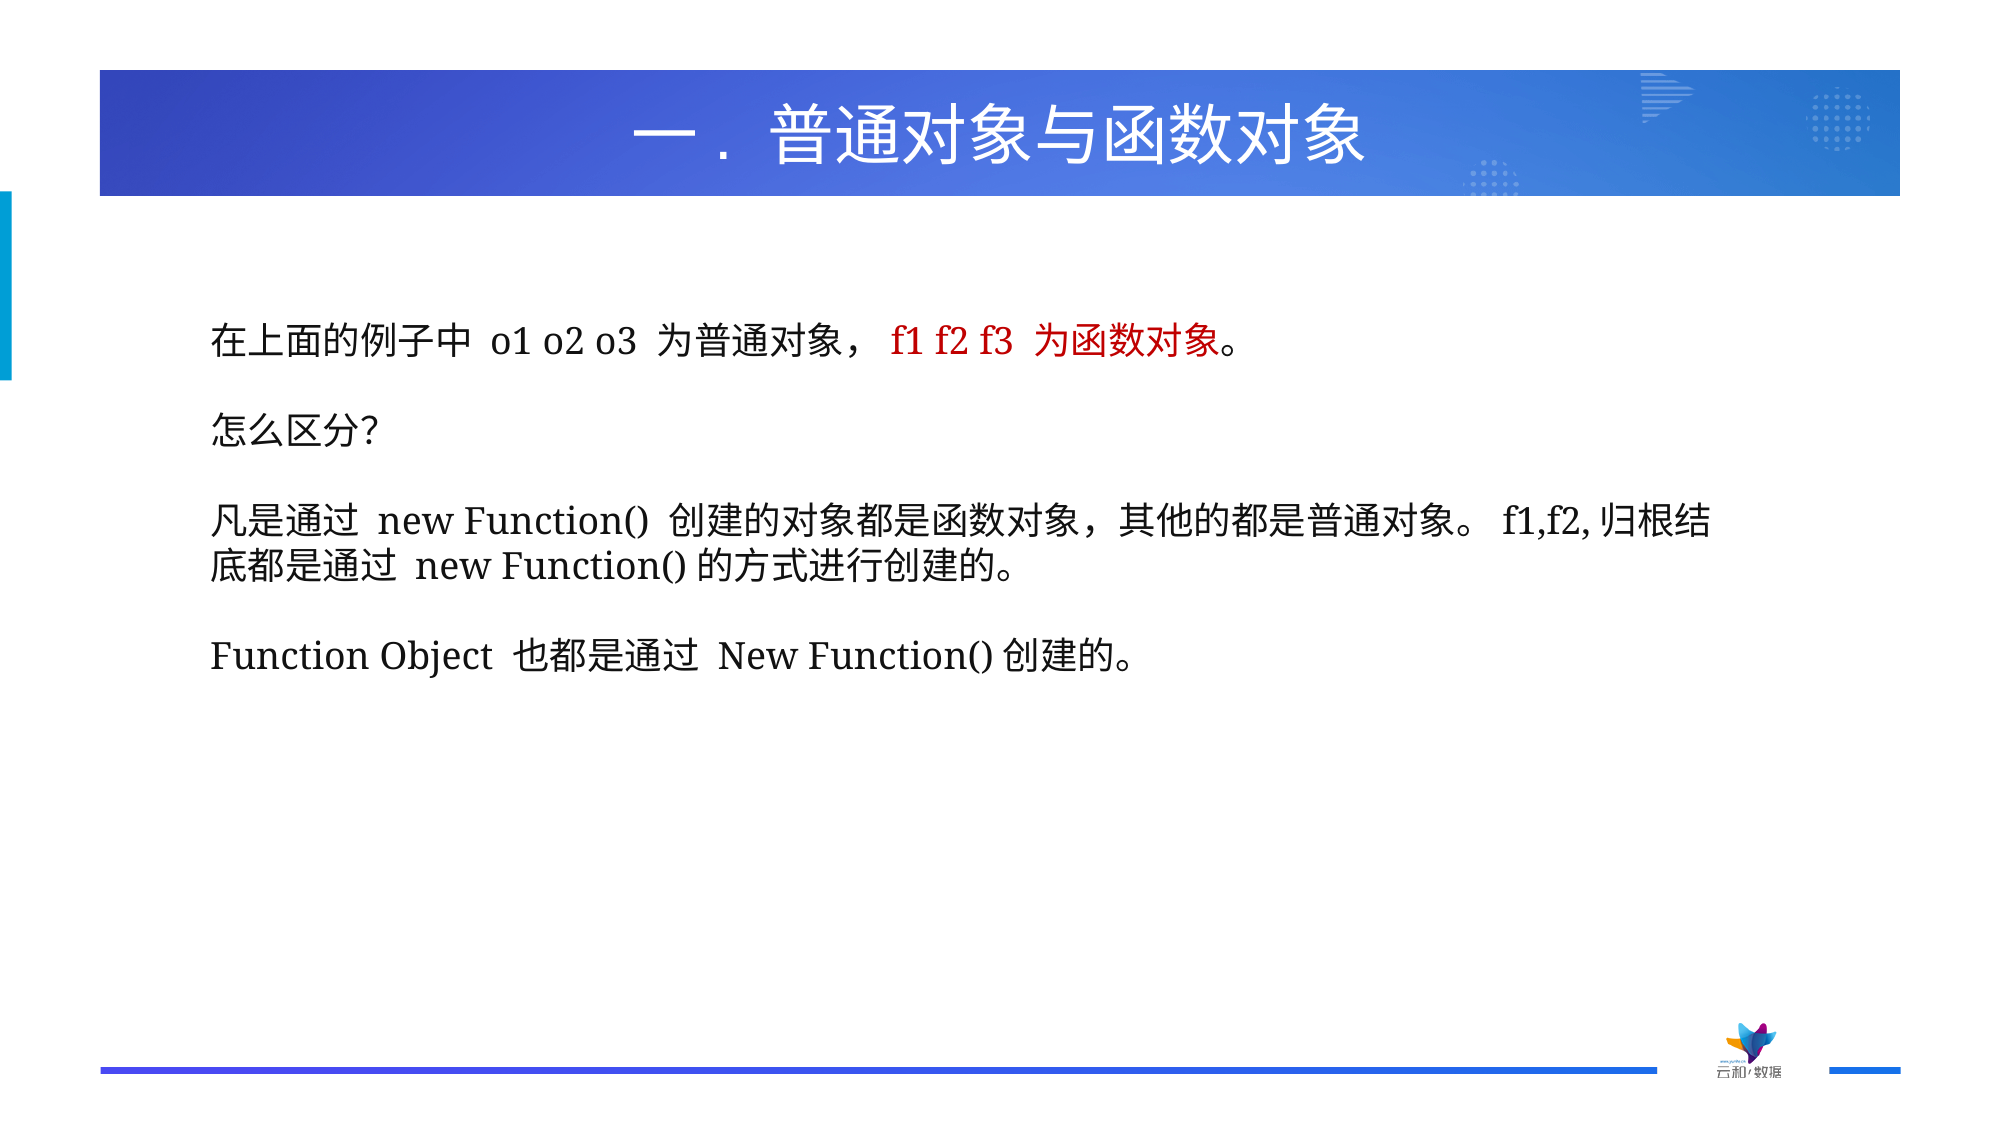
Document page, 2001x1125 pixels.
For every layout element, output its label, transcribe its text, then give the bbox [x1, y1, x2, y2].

title 一. 普通对象与函数对象 [99, 70, 1900, 197]
text_box 在上面的例子中 o1 o2 o3 为普通对象，f1 f2 f3 为函数对象。 怎么区分？ 凡是通过 new Function() 创建的对象都是函数对象，其他的都是普通对象。f1,f2,归根结底都是通过 new Function()的方式进行创建的。 Function Object 也都是通过 New Function()创建的。 [195, 310, 1754, 685]
picture [100, 1023, 1901, 1078]
text_box [0, 191, 12, 381]
